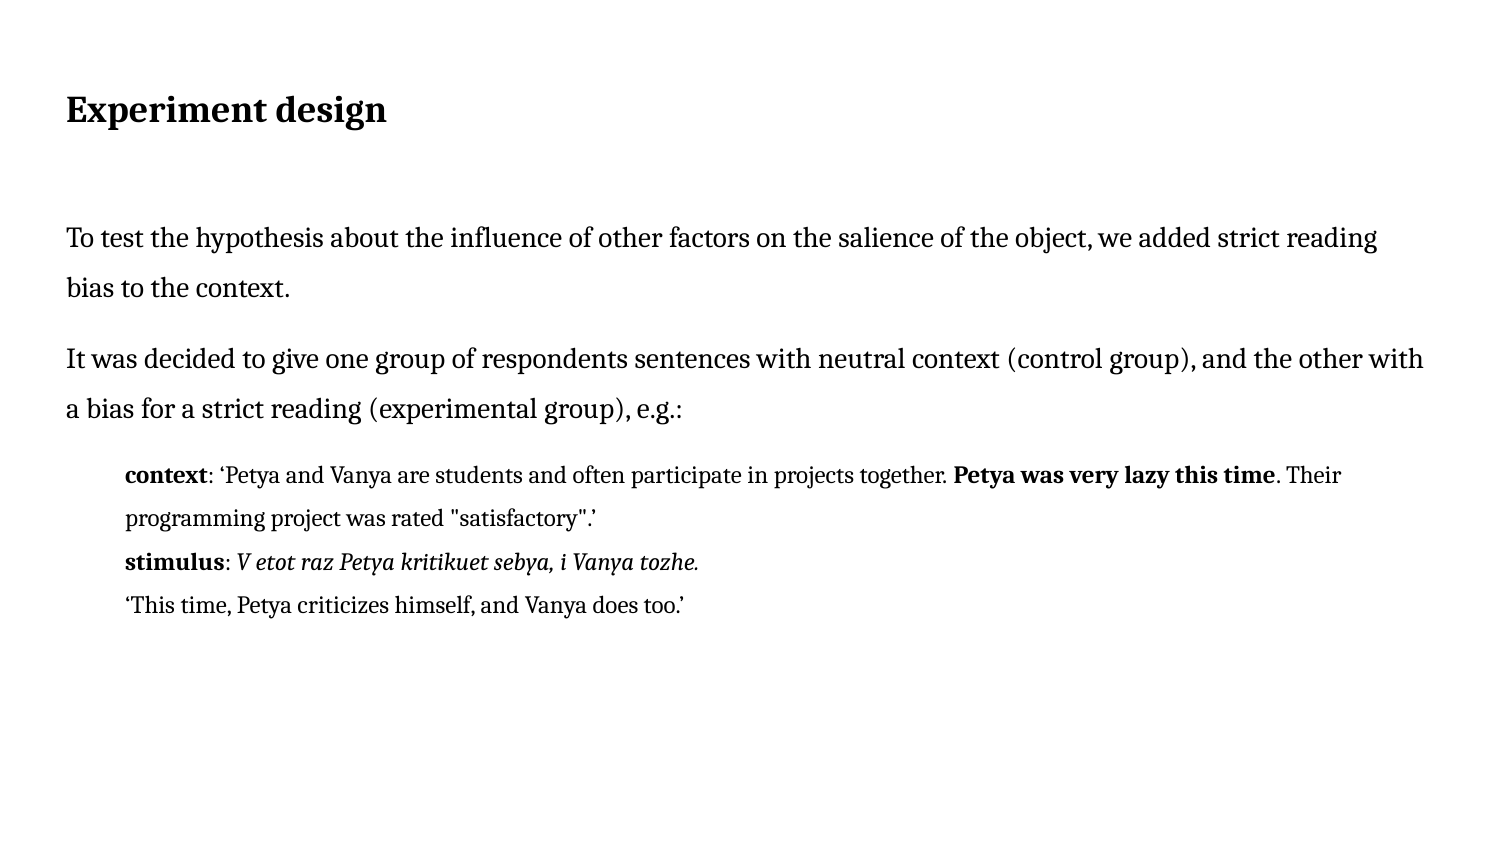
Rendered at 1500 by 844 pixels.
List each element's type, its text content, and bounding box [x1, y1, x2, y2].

title Experiment design [51, 72, 1449, 167]
list To test the hypothesis about the influence of other factors on the salience of the object, we added strict reading bias to the context. It was decided to give one group of respondents sentences with neutral context (control group), and the other with a bias for a strict reading (experimental group), e.g.: context: ‘Petya and Vanya are students and often participate in projects together. Petya was very lazy this time. Their programming project was rated "satisfactory".’ stimulus: V etot raz Petya kritikuet sebya, i Vanya tozhe. ‘This time, Petya criticizes himself, and Vanya does too.’ [51, 189, 1449, 812]
